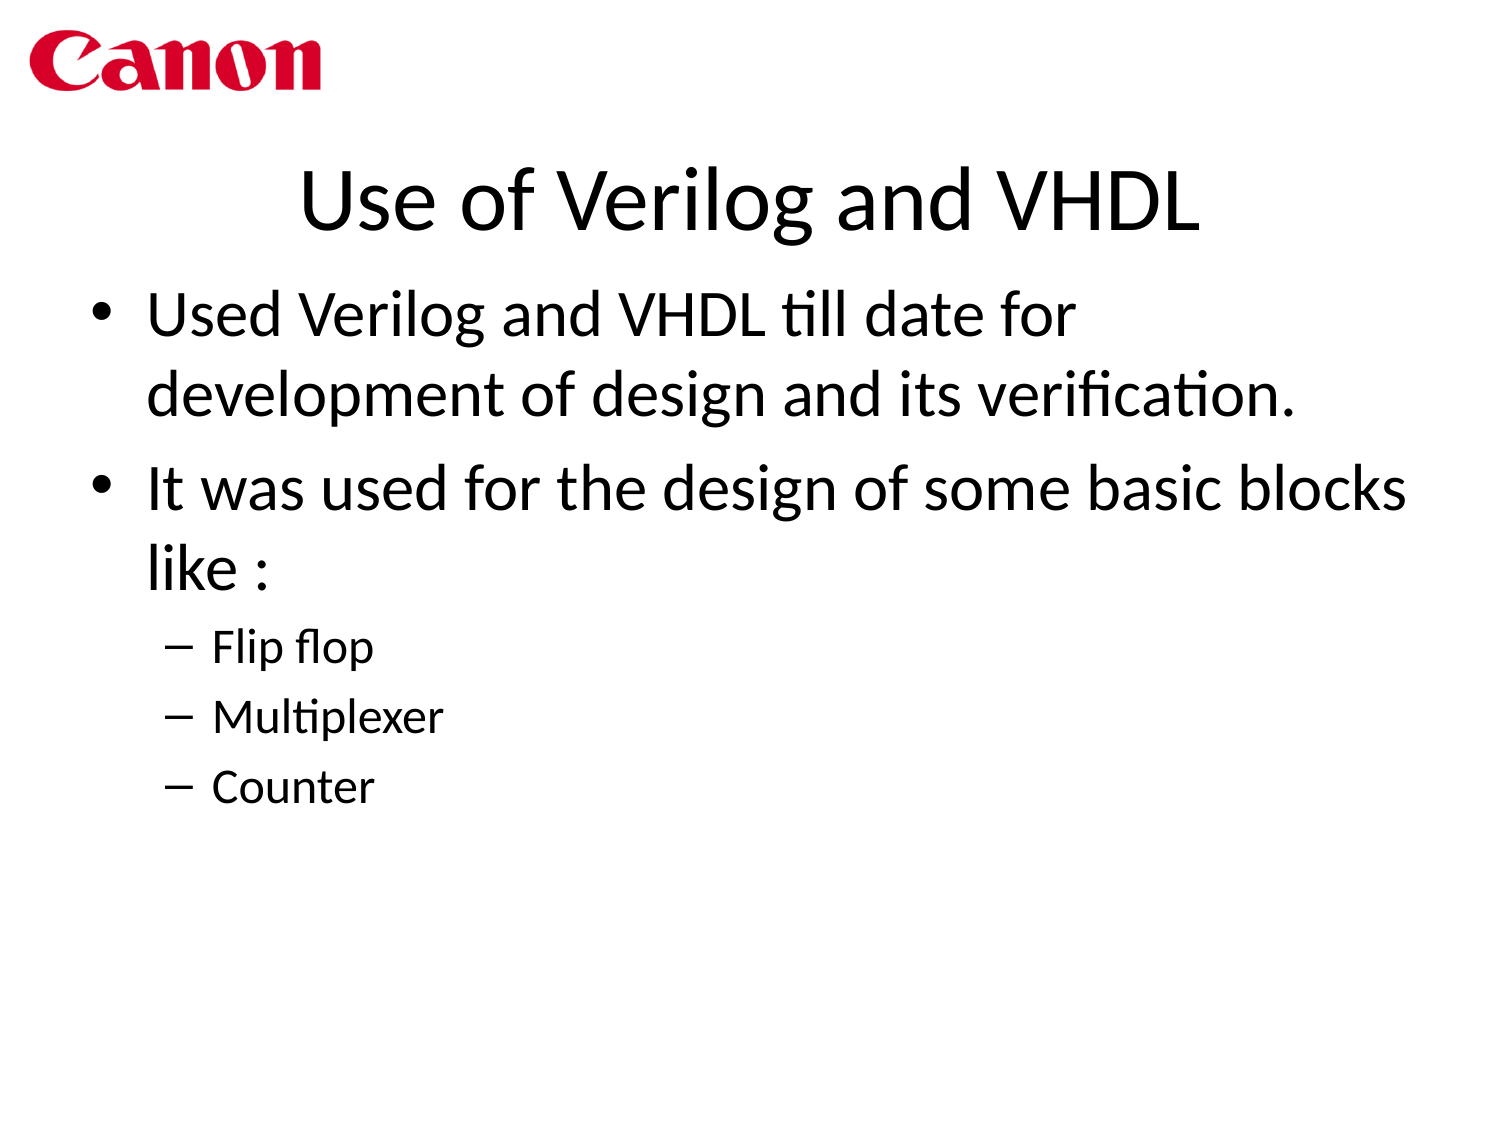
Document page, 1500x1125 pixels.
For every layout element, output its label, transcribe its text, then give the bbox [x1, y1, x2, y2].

list Used Verilog and VHDL till date for development of design and its verification. It was used for the design of some basic blocks like : Flip flop Multiplexer Counter [75, 262, 1425, 1005]
picture [0, 0, 326, 92]
title Use of Verilog and VHDL [75, 99, 1425, 262]
